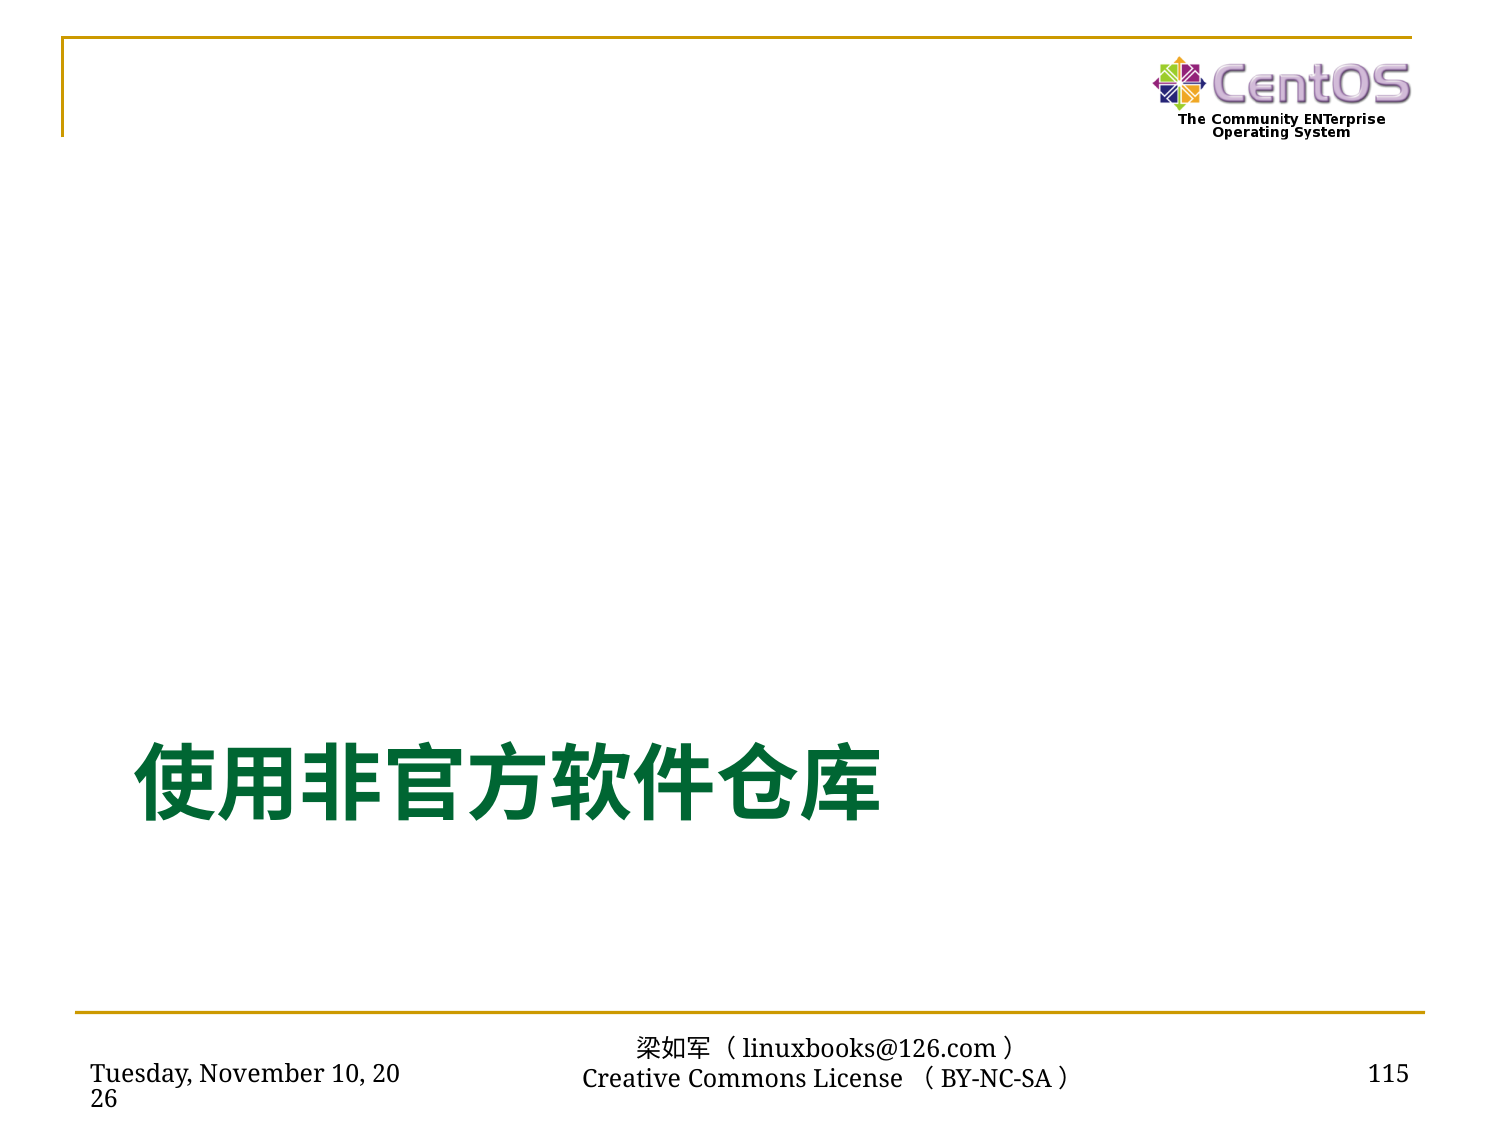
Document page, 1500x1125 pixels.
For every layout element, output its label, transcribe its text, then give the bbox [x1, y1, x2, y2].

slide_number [74, 1023, 426, 1100]
title 使用非官方软件仓库 [118, 722, 1394, 947]
picture [1151, 54, 1412, 140]
footer 梁如军（linuxbooks@126.com） Creative Commons License（BY-NC-SA） [395, 1024, 1270, 1101]
slide_number 115 [1074, 1023, 1426, 1100]
